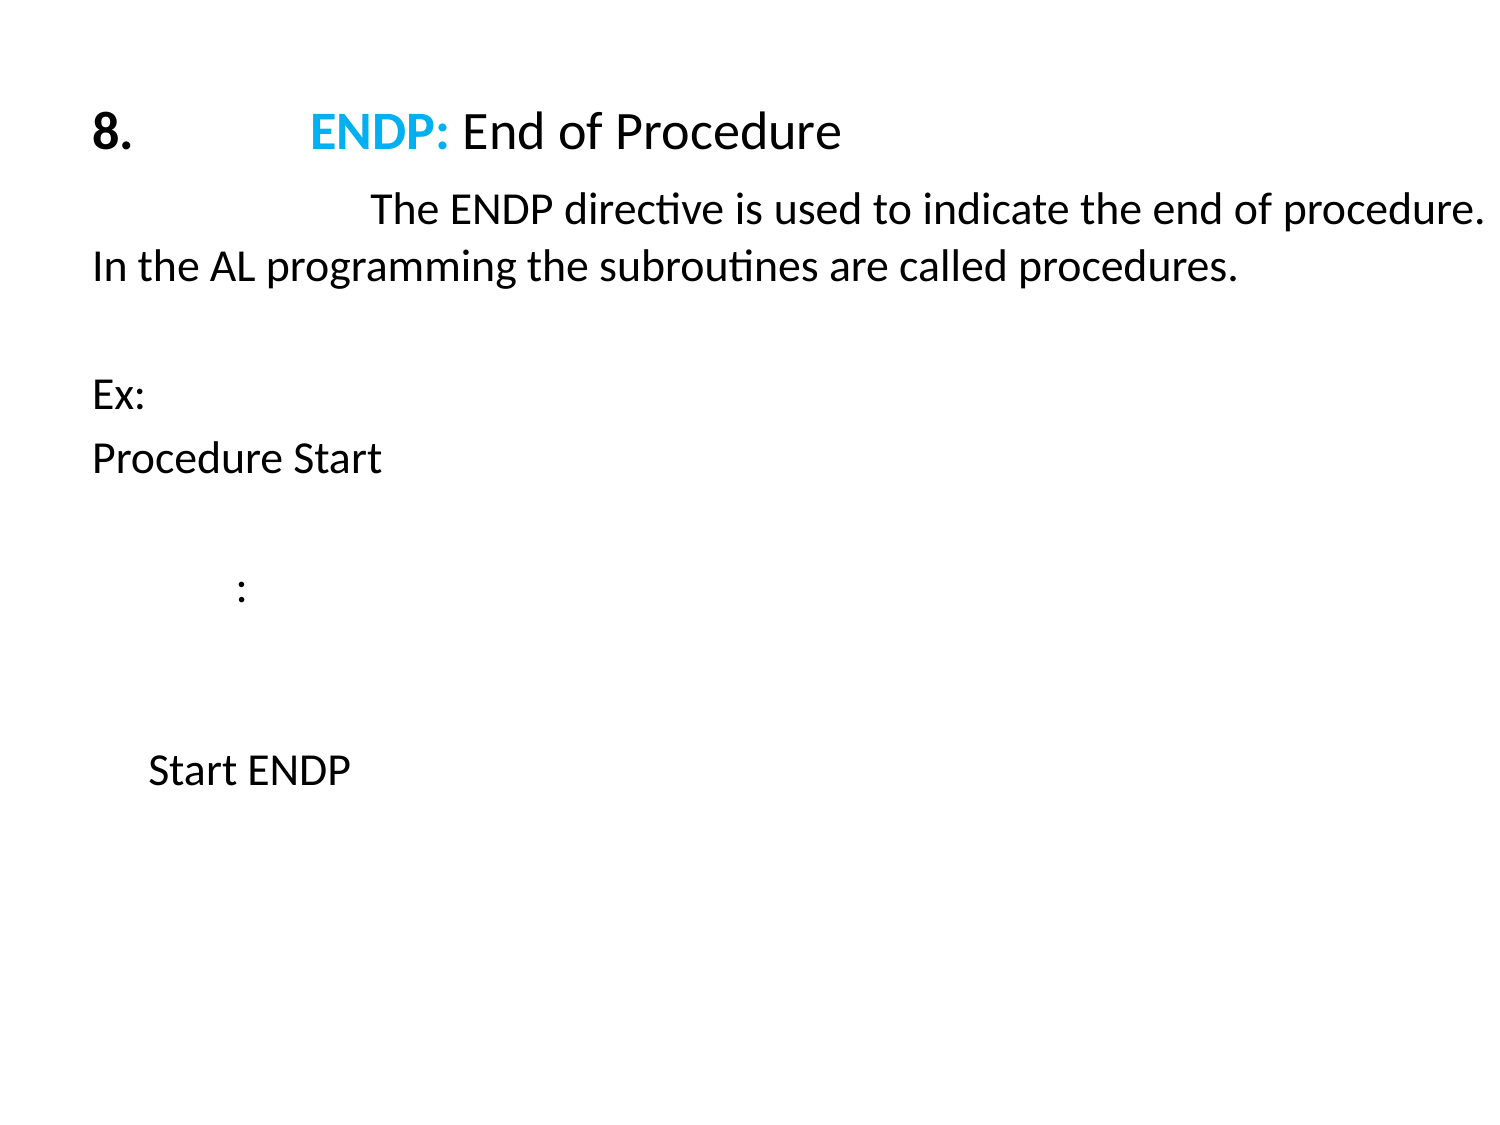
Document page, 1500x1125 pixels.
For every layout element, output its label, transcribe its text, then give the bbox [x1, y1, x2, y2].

list 8. ENDP: End of Procedure The ENDP directive is used to indicate the end of procedure. In the AL programming the subroutines are called procedures. Ex: Procedure Start : Start ENDP [77, 87, 1500, 1013]
